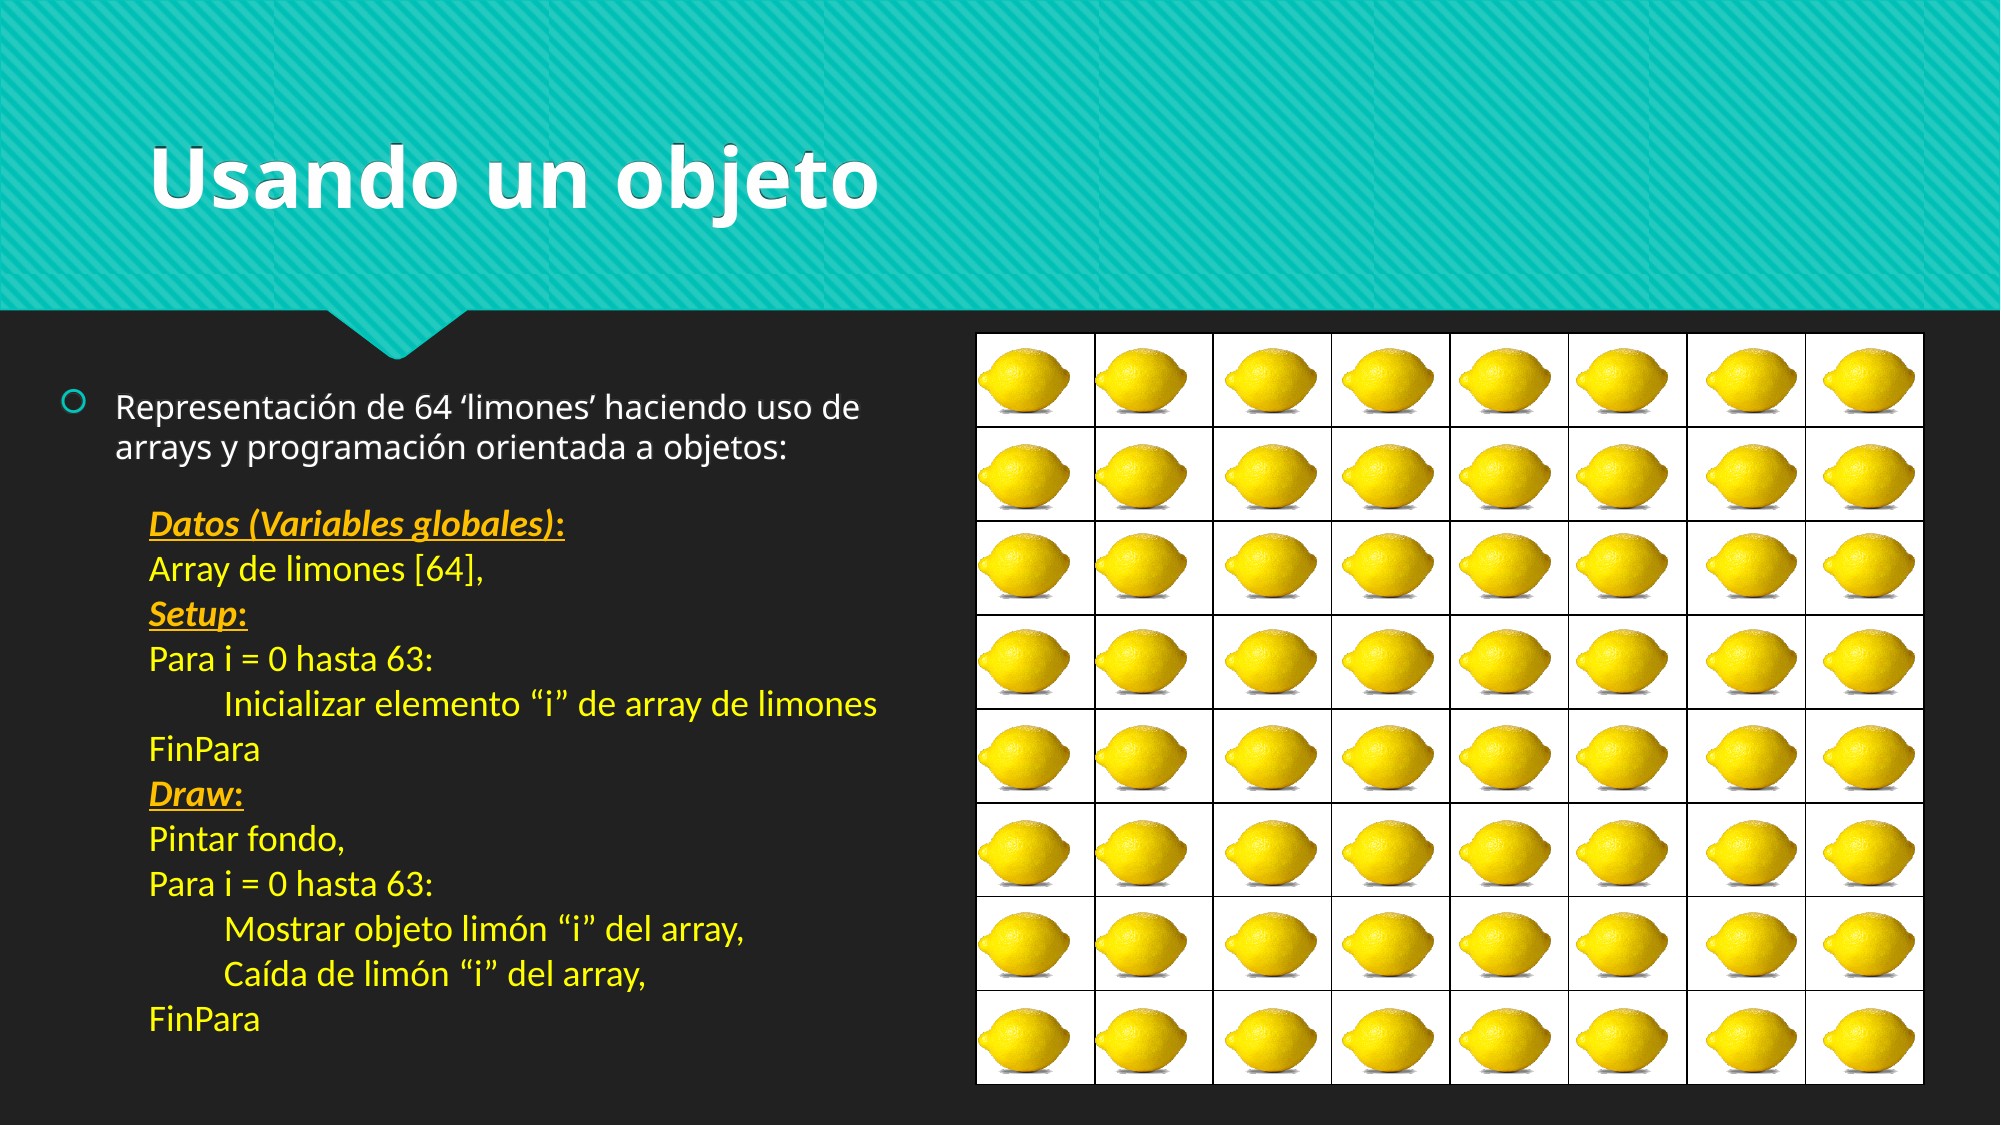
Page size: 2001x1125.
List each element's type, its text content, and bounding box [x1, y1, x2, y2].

picture [1342, 1008, 1434, 1074]
table_cell [1332, 522, 1449, 614]
table_cell [1451, 616, 1568, 708]
table_cell [1332, 710, 1449, 802]
picture [1095, 348, 1187, 414]
table_header [1332, 334, 1449, 426]
table_header [1688, 334, 1805, 426]
picture [1823, 533, 1915, 600]
table_cell [1569, 991, 1686, 1084]
table_cell [1332, 991, 1449, 1084]
picture [1342, 820, 1434, 887]
picture [1459, 912, 1551, 978]
table_cell [1164, 710, 1212, 802]
table_cell [1569, 804, 1686, 896]
text_box Datos (Variables globales): Array de limones [64], Setup: Para i = 0 hasta 63: Inicializar elemento “i” de array de limones FinPara Draw: Pintar fondo, Para i = 0 hasta 63: Mostrar objeto limón “i” del array, Caída de limón “i” del array, FinPara [134, 491, 1164, 1092]
table_cell [1451, 991, 1568, 1084]
table_cell [1688, 991, 1805, 1084]
picture [1459, 444, 1551, 510]
picture [1095, 820, 1187, 887]
table_cell [1806, 710, 1923, 802]
picture [1095, 725, 1187, 791]
picture [1576, 533, 1668, 600]
table_cell [1332, 897, 1449, 990]
picture [1823, 629, 1915, 695]
picture [978, 533, 1070, 600]
table_cell [977, 428, 1094, 491]
picture [1823, 348, 1915, 414]
picture [1706, 912, 1797, 978]
picture [1706, 348, 1797, 414]
picture [1576, 629, 1668, 695]
picture [1459, 1008, 1551, 1074]
table_cell [1688, 897, 1805, 990]
picture [1342, 725, 1434, 791]
picture [1225, 444, 1317, 510]
picture [1576, 820, 1668, 887]
table_cell [1332, 428, 1449, 520]
picture [1342, 444, 1434, 510]
picture [1342, 912, 1434, 978]
picture [1225, 912, 1317, 978]
table_cell [1451, 897, 1568, 990]
picture [1823, 820, 1915, 887]
table_cell [1214, 522, 1331, 614]
picture [1225, 725, 1317, 791]
picture [1576, 1008, 1668, 1074]
table_header [1096, 334, 1212, 426]
picture [1576, 725, 1668, 791]
table_cell [1214, 616, 1331, 708]
table_cell [1569, 616, 1686, 708]
picture [1225, 1008, 1317, 1074]
picture [978, 912, 1070, 978]
picture [1, 1, 1999, 357]
picture [978, 348, 1070, 414]
table_cell [1214, 991, 1331, 1084]
table_cell [1451, 710, 1568, 802]
picture [1706, 820, 1797, 887]
table_header [1569, 334, 1686, 426]
table_header [977, 334, 1094, 426]
table_cell [1451, 428, 1568, 520]
picture [978, 1008, 1070, 1074]
picture [1706, 629, 1797, 695]
table_cell [1806, 897, 1923, 990]
table_header [1451, 334, 1568, 426]
picture [978, 725, 1070, 791]
table_cell [1806, 616, 1923, 708]
picture [1576, 348, 1668, 414]
picture [978, 820, 1070, 887]
table_cell [1164, 991, 1212, 1084]
picture [1095, 533, 1187, 600]
table_cell [1806, 522, 1923, 614]
table_cell [1688, 804, 1805, 896]
table_cell [1569, 522, 1686, 614]
table_cell [1214, 804, 1331, 896]
table_cell [1096, 428, 1212, 520]
table_cell [1214, 428, 1331, 520]
table_cell [1164, 897, 1212, 990]
picture [1095, 912, 1187, 978]
picture [1706, 1008, 1797, 1074]
picture [1823, 1008, 1915, 1074]
table_cell [1688, 616, 1805, 708]
picture [1459, 533, 1551, 600]
picture [1823, 725, 1915, 791]
list Representación de 64 ‘limones’ haciendo uso de arrays y programación orientada a objetos: [43, 378, 934, 976]
picture [1342, 348, 1434, 414]
picture [1823, 912, 1915, 978]
picture [1459, 348, 1551, 414]
table_cell [1569, 710, 1686, 802]
picture [1342, 629, 1434, 695]
table_cell [1164, 804, 1212, 896]
table_cell [1688, 710, 1805, 802]
picture [978, 444, 1070, 510]
picture [1225, 629, 1317, 695]
title Usando un objeto [132, 73, 1868, 233]
picture [1823, 444, 1915, 510]
table_cell [1569, 897, 1686, 990]
picture [1706, 725, 1797, 791]
picture [1459, 725, 1551, 791]
picture [1095, 444, 1187, 510]
picture [1576, 444, 1668, 510]
table_cell [1164, 522, 1212, 614]
table_cell [1332, 804, 1449, 896]
table_cell [1451, 522, 1568, 614]
table_header [1214, 334, 1331, 426]
table_cell [1214, 710, 1331, 802]
table_cell [1332, 616, 1449, 708]
table_cell [1688, 522, 1805, 614]
table_header [1806, 334, 1923, 426]
table_cell [1806, 428, 1923, 520]
table_cell [1451, 804, 1568, 896]
picture [1342, 533, 1434, 600]
picture [1706, 444, 1797, 510]
picture [1095, 629, 1187, 695]
picture [1576, 912, 1668, 978]
picture [1459, 820, 1551, 887]
picture [1225, 820, 1317, 887]
table_cell [1688, 428, 1805, 520]
picture [1459, 629, 1551, 695]
table_cell [1806, 991, 1923, 1084]
picture [1706, 533, 1797, 600]
table_cell [1569, 428, 1686, 520]
table_cell [1164, 616, 1212, 708]
table_cell [1806, 804, 1923, 896]
picture [978, 629, 1070, 695]
picture [1225, 533, 1317, 600]
picture [1225, 348, 1317, 414]
picture [1095, 1008, 1187, 1074]
table_cell [1214, 897, 1331, 990]
